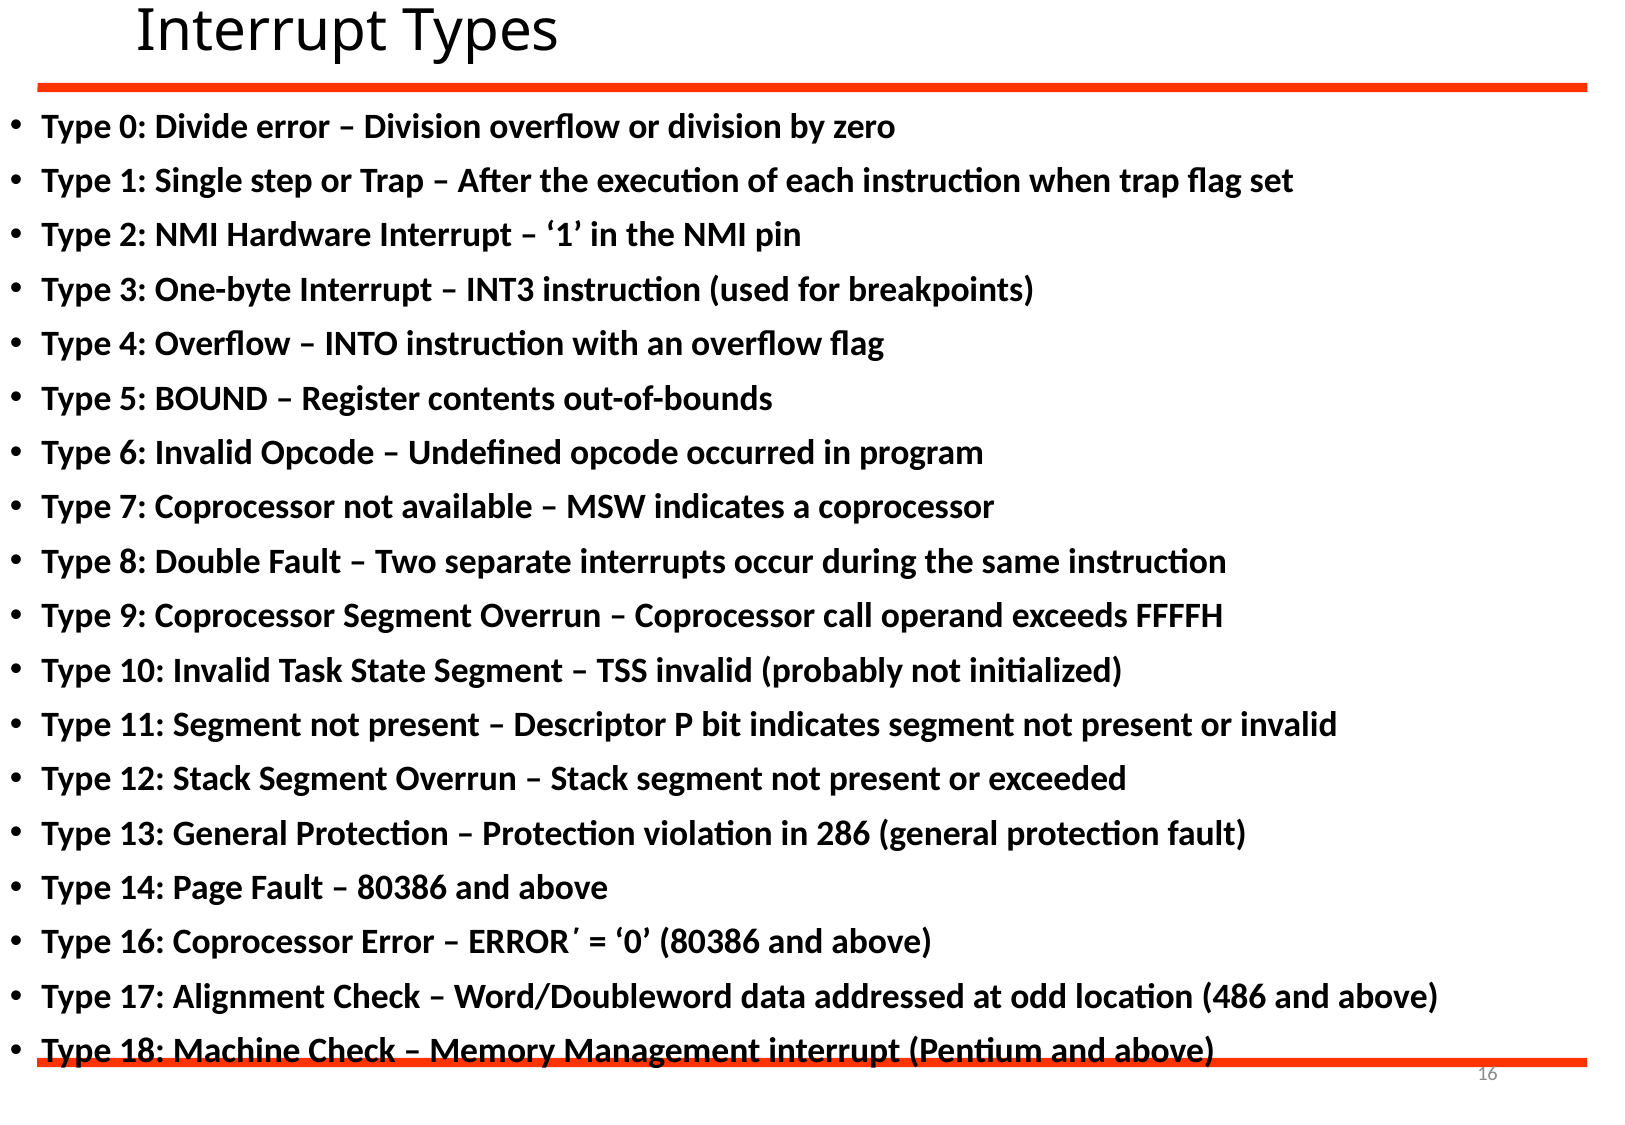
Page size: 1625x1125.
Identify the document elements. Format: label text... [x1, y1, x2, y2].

slide_number 16 [1147, 1042, 1513, 1103]
title Interrupt Types [121, 0, 1502, 80]
list Type 0: Divide error – Division overflow or division by zero Type 1: Single step or Trap – After the execution of each instruction when trap flag set Type 2: NMI Hardware Interrupt – ‘1’ in the NMI pin Type 3: One-byte Interrupt – INT3 instruction (used for breakpoints) Type 4: Overflow – INTO instruction with an overflow flag Type 5: BOUND – Register contents out-of-bounds Type 6: Invalid Opcode – Undefined opcode occurred in program Type 7: Coprocessor not available – MSW indicates a coprocessor Type 8: Double Fault – Two separate interrupts occur during the same instruction Type 9: Coprocessor Segment Overrun – Coprocessor call operand exceeds FFFFH Type 10: Invalid Task State Segment – TSS invalid (probably not initialized) Type 11: Segment not present – Descriptor P bit indicates segment not present or invalid Type 12: Stack Segment Overrun – Stack segment not present or exceeded Type 13: General Protection – Protection violation in 286 (general protection fault) Type 14: Page Fault – 80386 and above Type 16: Coprocessor Error – ERROR΄ = ‘0’ (80386 and above) Type 17: Alignment Check – Word/Doubleword data addressed at odd location (486 and above) Type 18: Machine Check – Memory Management interrupt (Pentium and above) [0, 99, 1625, 1083]
